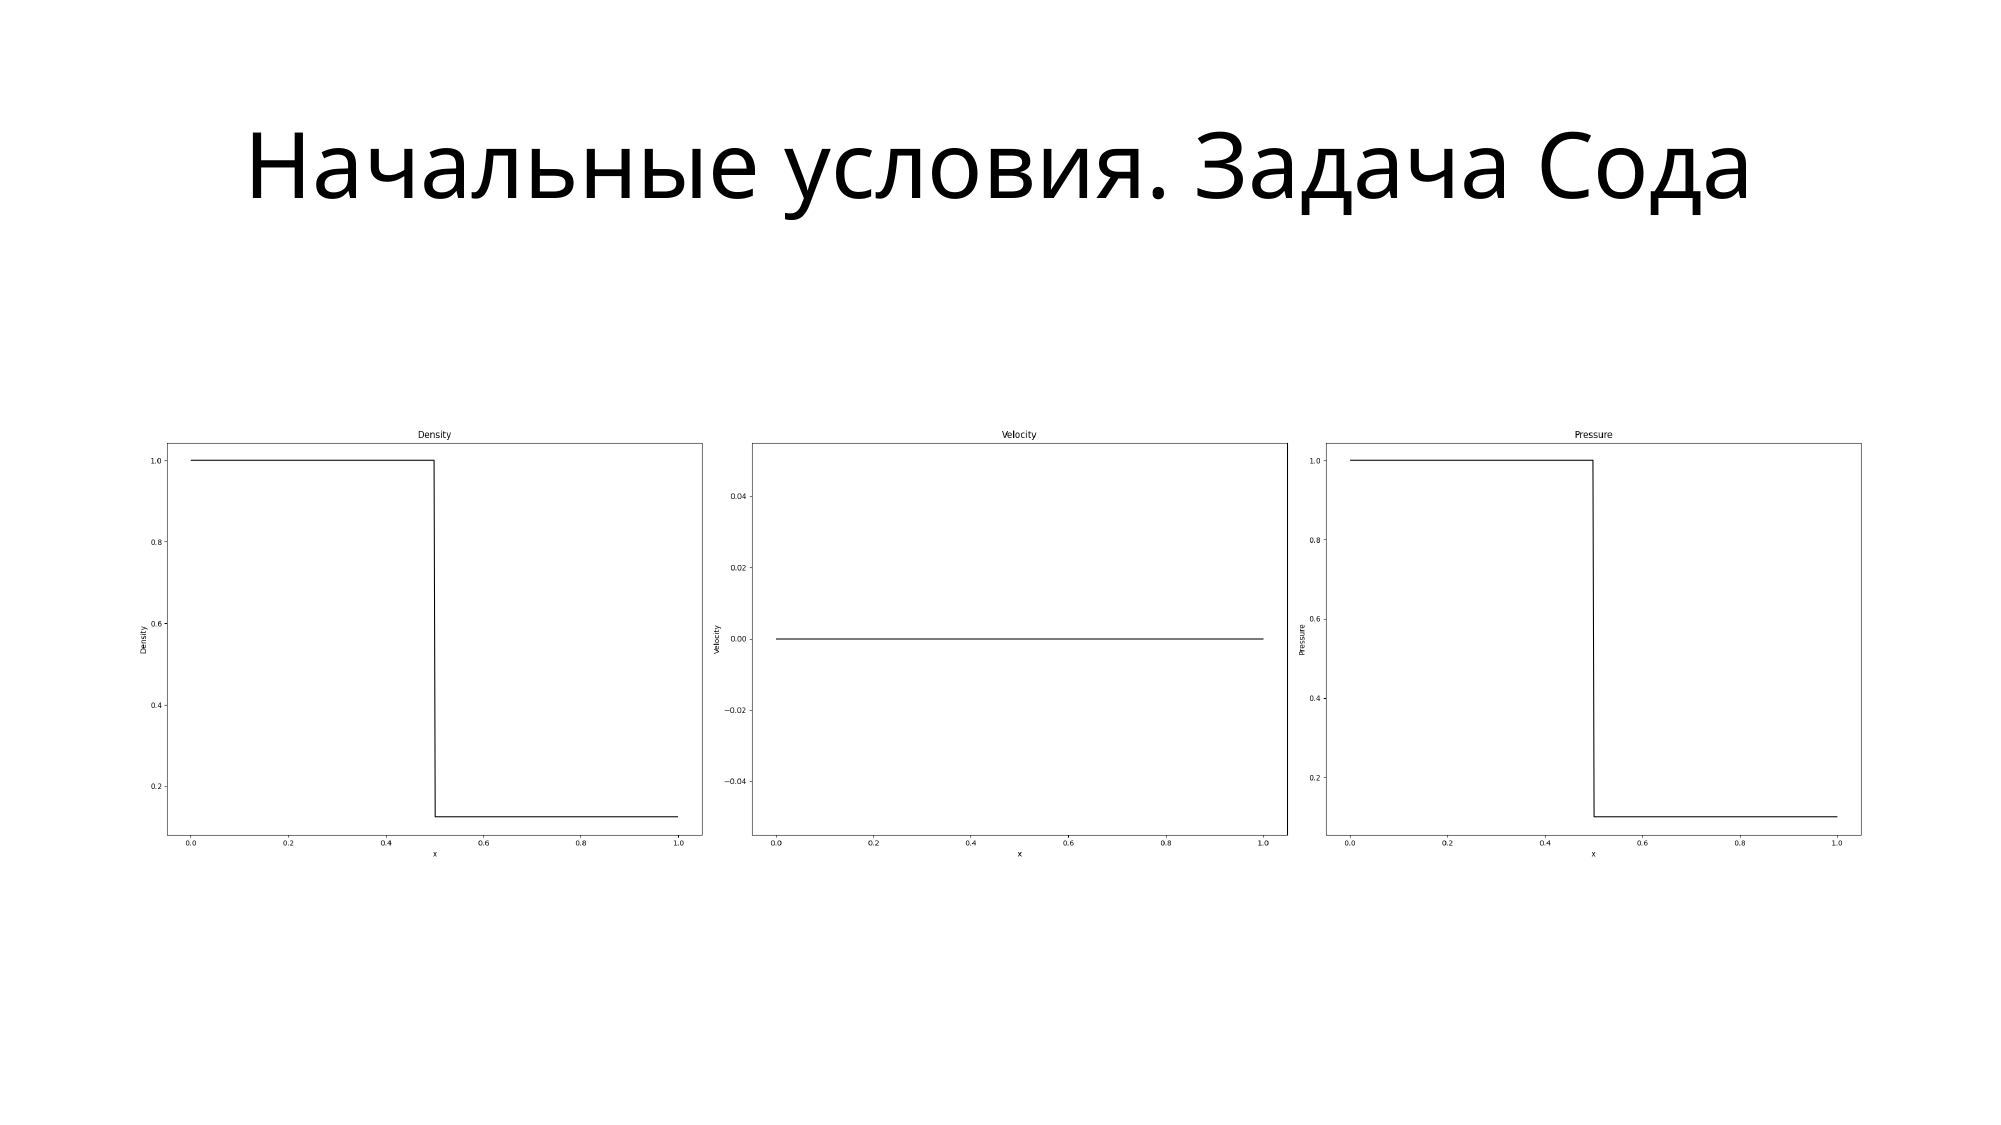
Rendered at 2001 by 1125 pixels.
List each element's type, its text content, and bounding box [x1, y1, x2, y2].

title Начальные условия. Задача Сода [137, 59, 1863, 278]
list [137, 428, 1863, 860]
